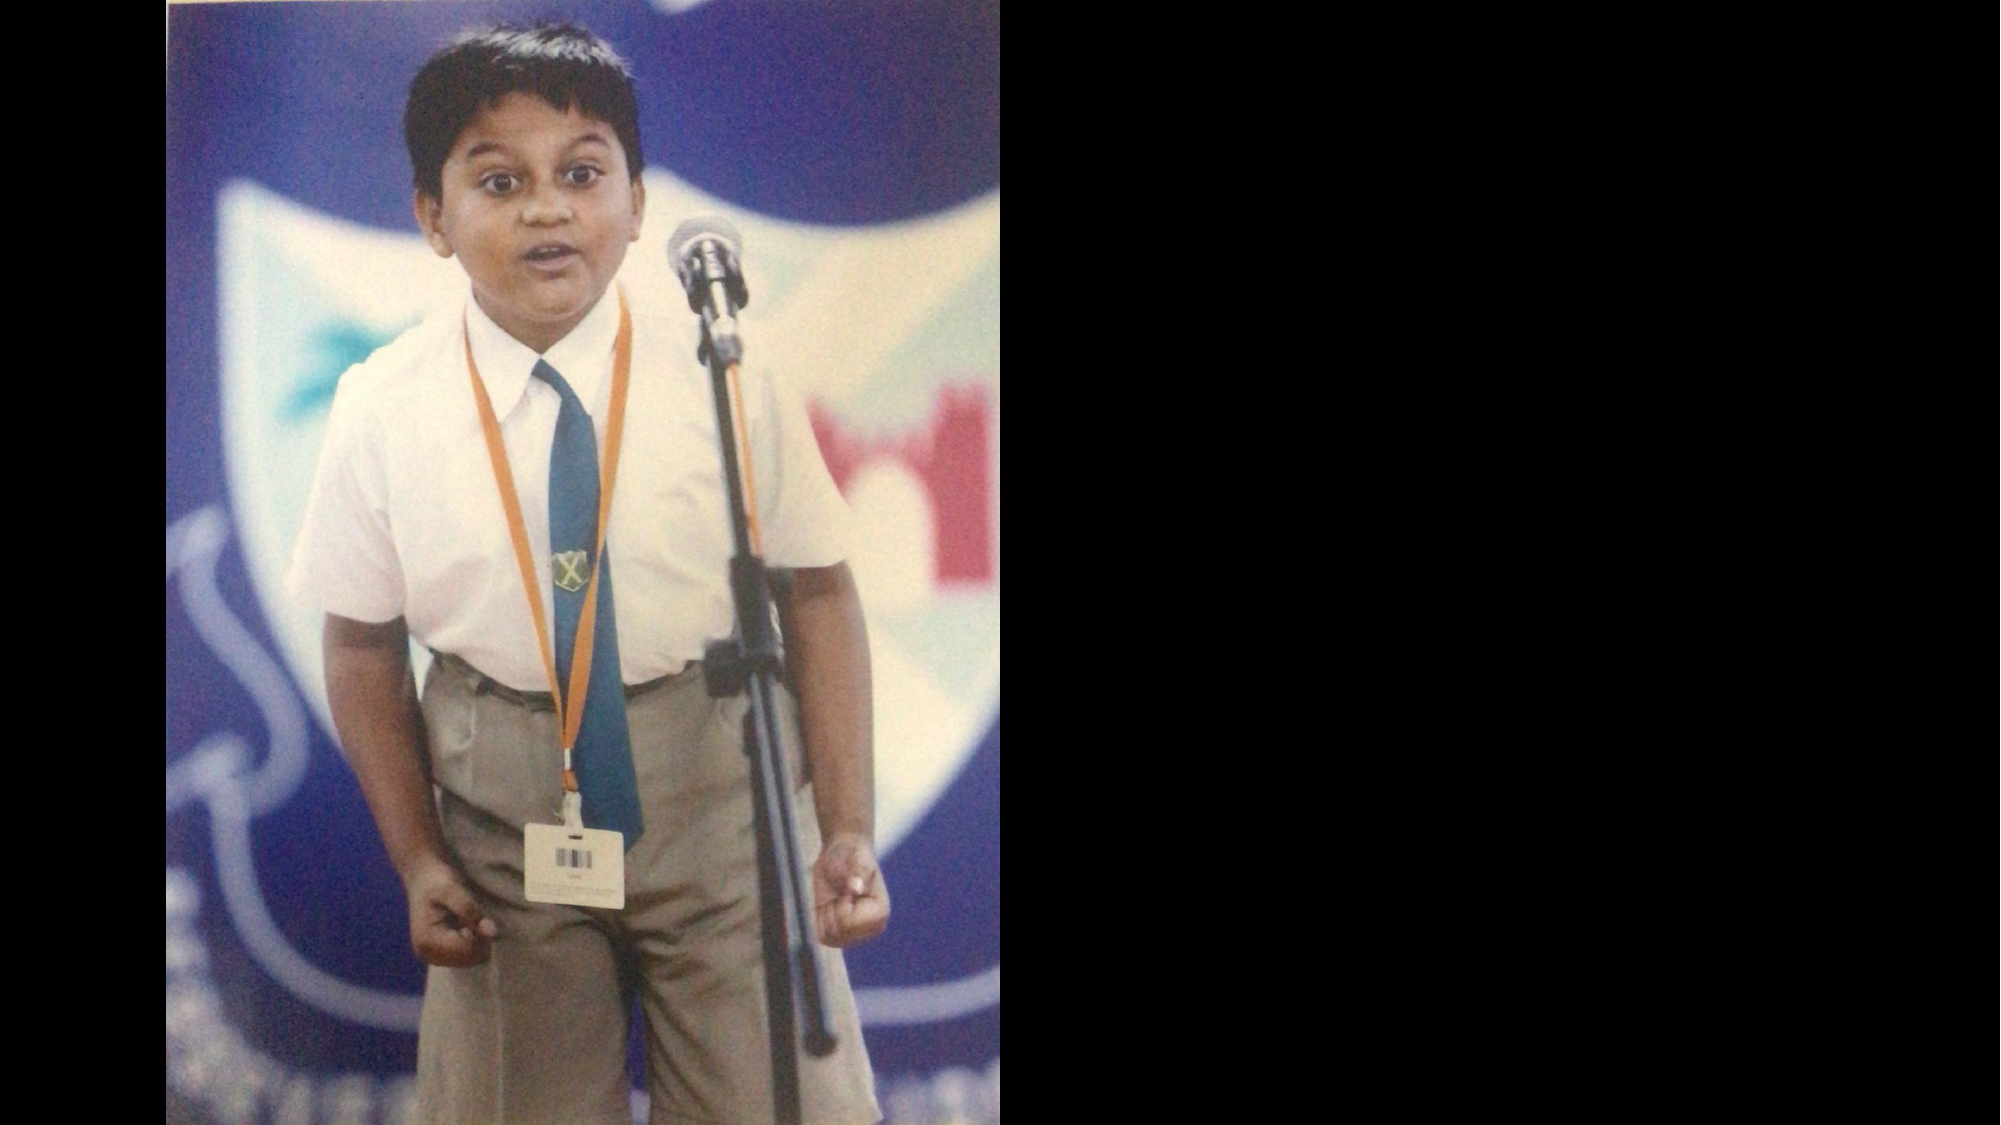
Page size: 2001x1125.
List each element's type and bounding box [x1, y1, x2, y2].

picture [166, 0, 1000, 1125]
